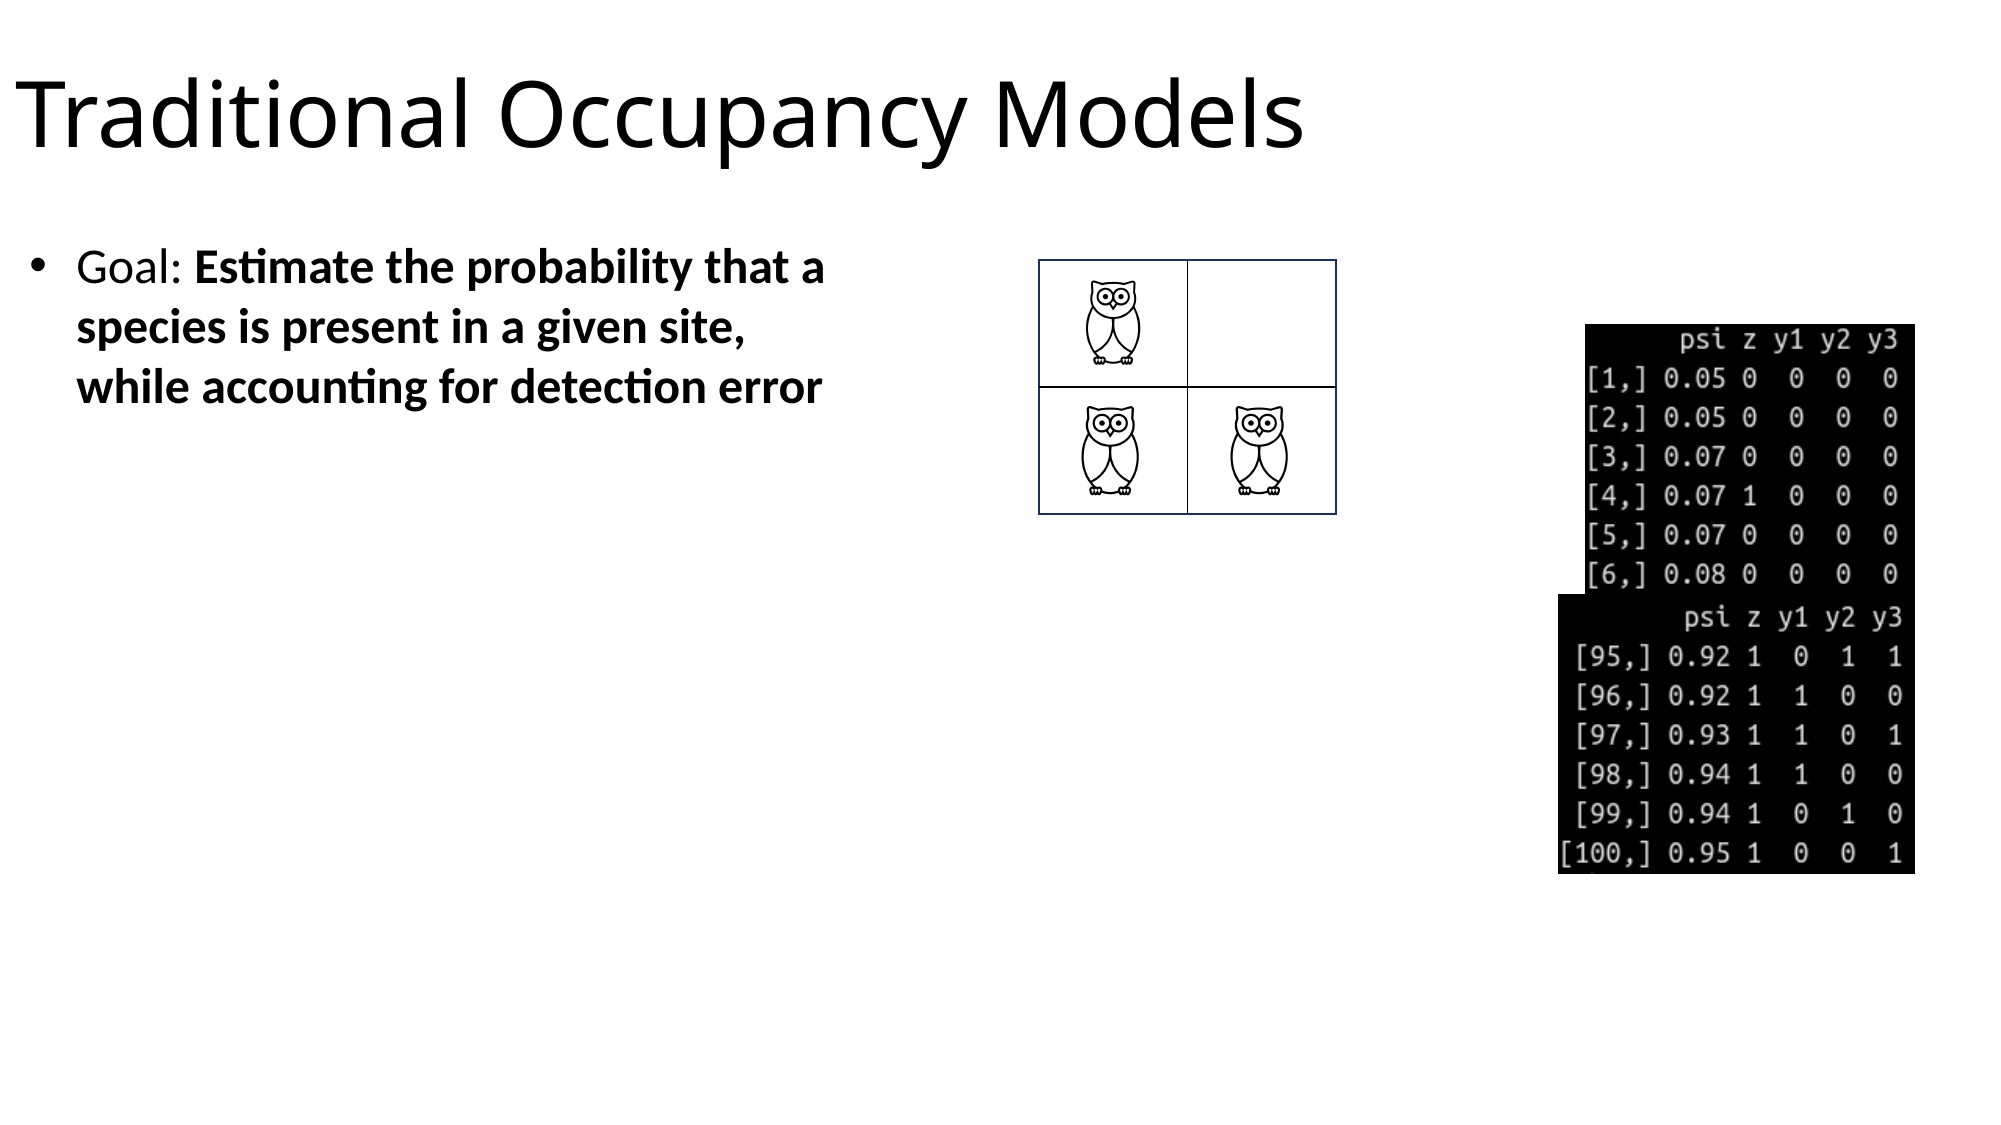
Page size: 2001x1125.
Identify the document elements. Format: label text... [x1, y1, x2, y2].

title Traditional Occupancy Models [0, 9, 1725, 227]
picture [1057, 397, 1164, 504]
picture [1558, 324, 1916, 874]
picture [1206, 397, 1312, 504]
picture [1063, 272, 1163, 372]
text_box Goal: Estimate the probability that a species is present in a given site, while accounting for detection error [14, 226, 878, 602]
text_box [1038, 259, 1337, 515]
